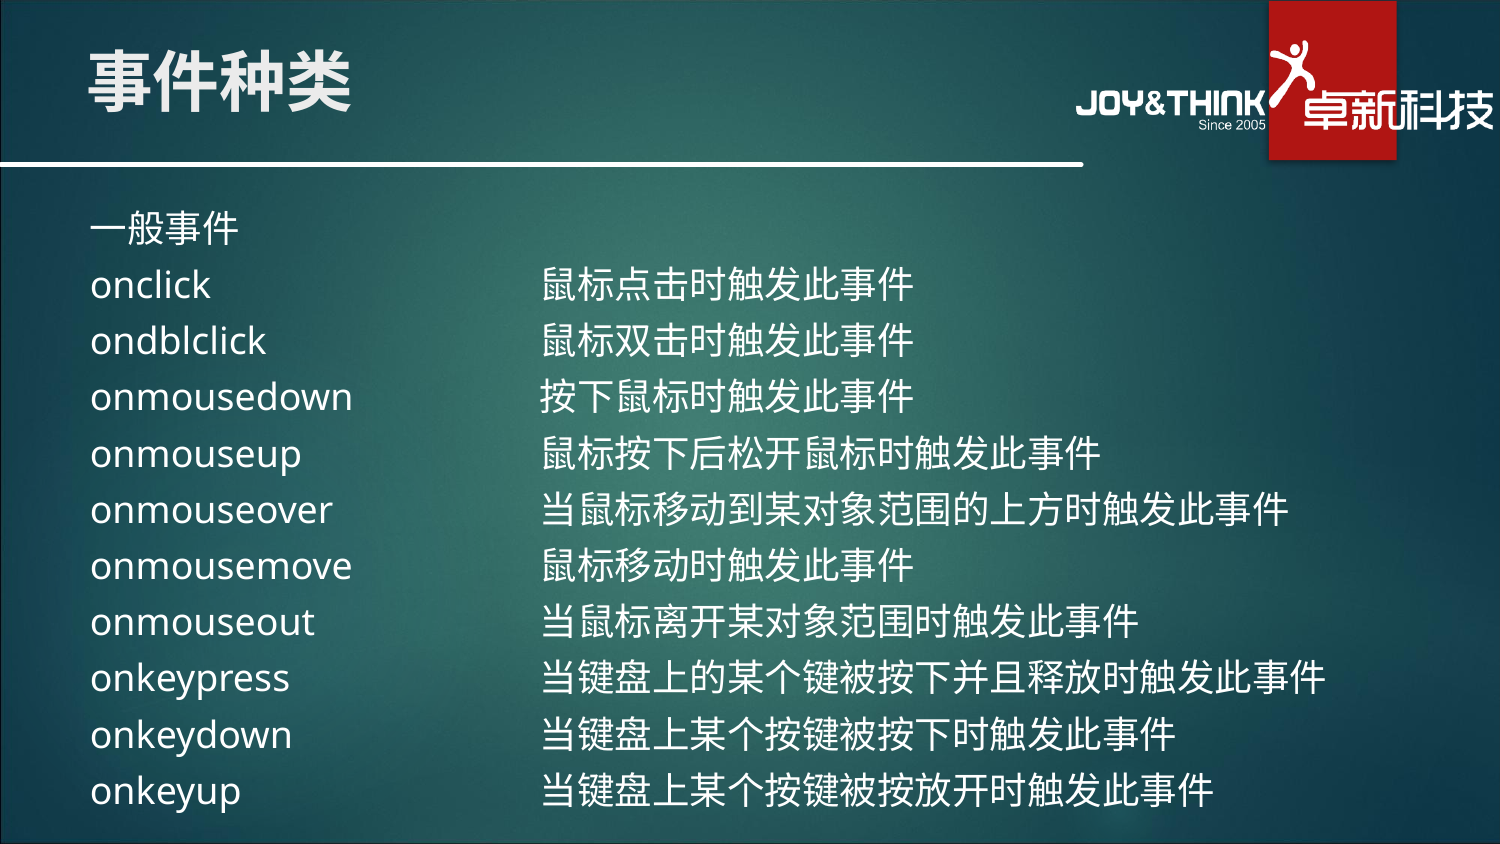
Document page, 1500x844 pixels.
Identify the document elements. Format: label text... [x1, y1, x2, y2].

picture [0, 0, 1500, 844]
title 事件种类 [75, 33, 1425, 175]
text_box 一般事件 onclick 鼠标点击时触发此事件 ondblclick 鼠标双击时触发此事件 onmousedown 按下鼠标时触发此事件 onmouseup 鼠标按下后松开鼠标时触发此事件 onmouseover 当鼠标移动到某对象范围的上方时触发此事件 onmousemove 鼠标移动时触发此事件 onmouseout 当鼠标离开某对象范围时触发此事件 onkeypress 当键盘上的某个键被按下并且释放时触发此事件 onkeydown 当键盘上某个按键被按下时触发此事件 onkeyup 当键盘上某个按键被按放开时触发此事件 [75, 186, 1441, 820]
